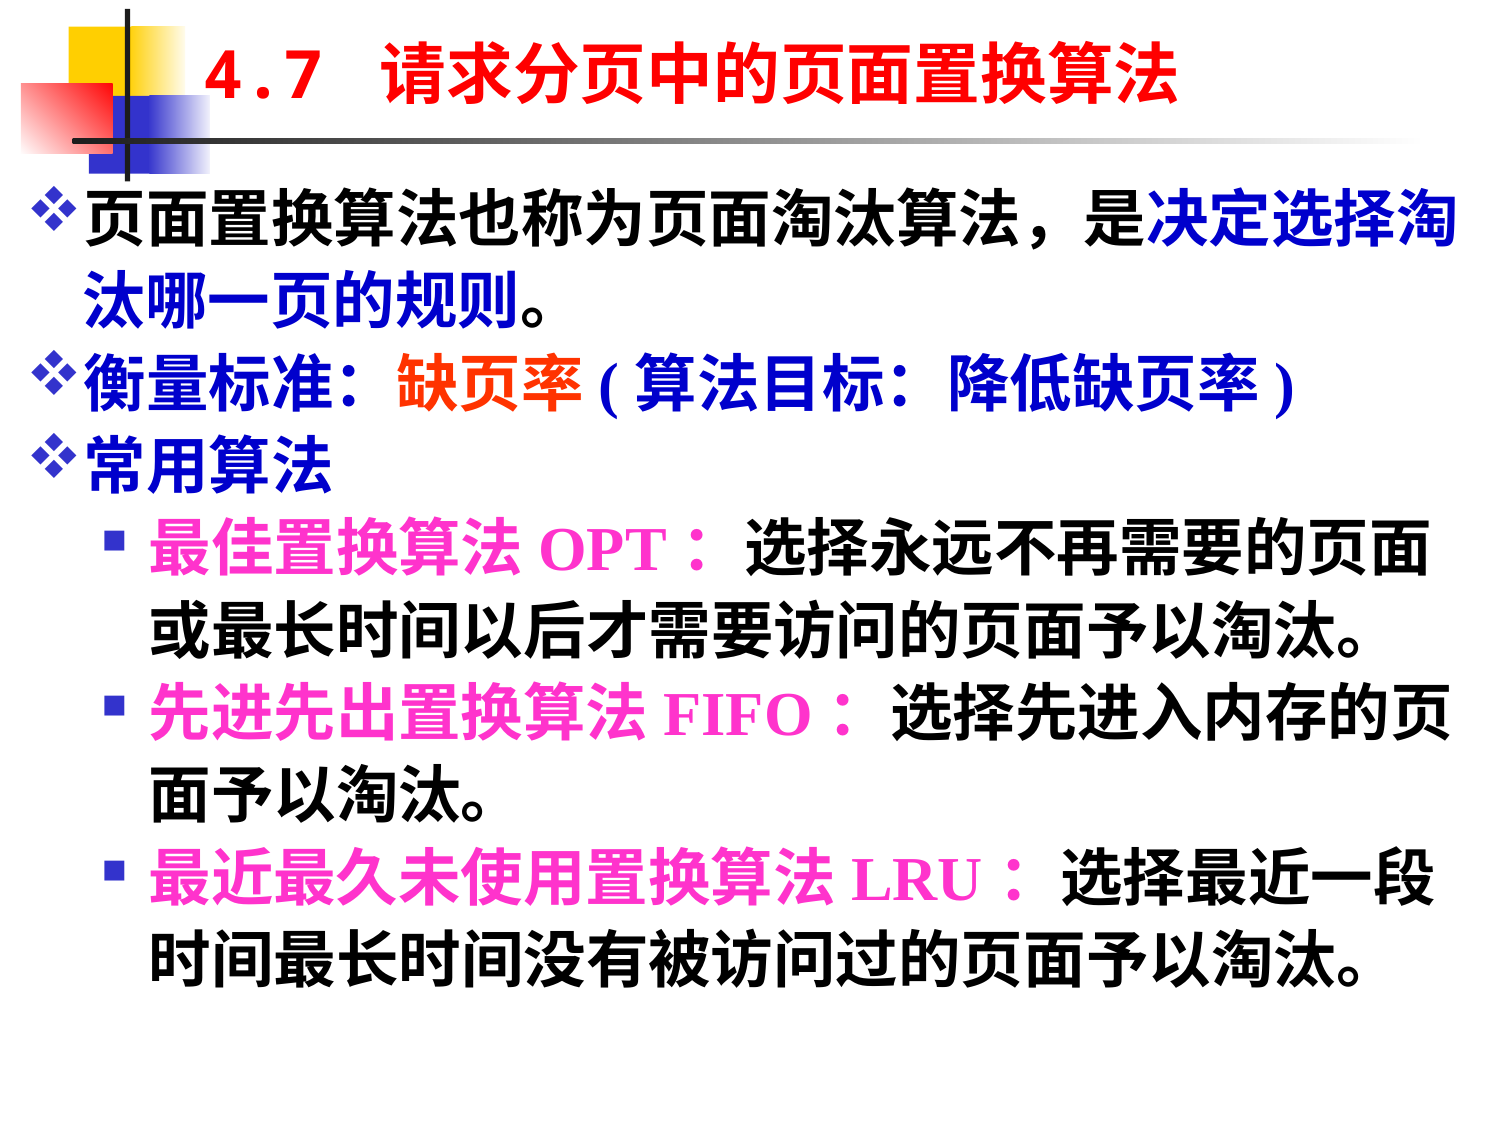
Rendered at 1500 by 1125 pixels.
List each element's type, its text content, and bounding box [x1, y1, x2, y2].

title 4.7 请求分页中的页面置换算法 [188, 8, 1468, 120]
list 页面置换算法也称为页面淘汰算法，是决定选择淘汰哪一页的规则。 衡量标准：缺页率(算法目标：降低缺页率) 常用算法 最佳置换算法OPT：选择永远不再需要的页面或最长时间以后才需要访问的页面予以淘汰。 先进先出置换算法FIFO：选择先进入内存的页面予以淘汰。 最近最久未使用置换算法LRU：选择最近一段时间最长时间没有被访问过的页面予以淘汰。 [11, 163, 1486, 1043]
